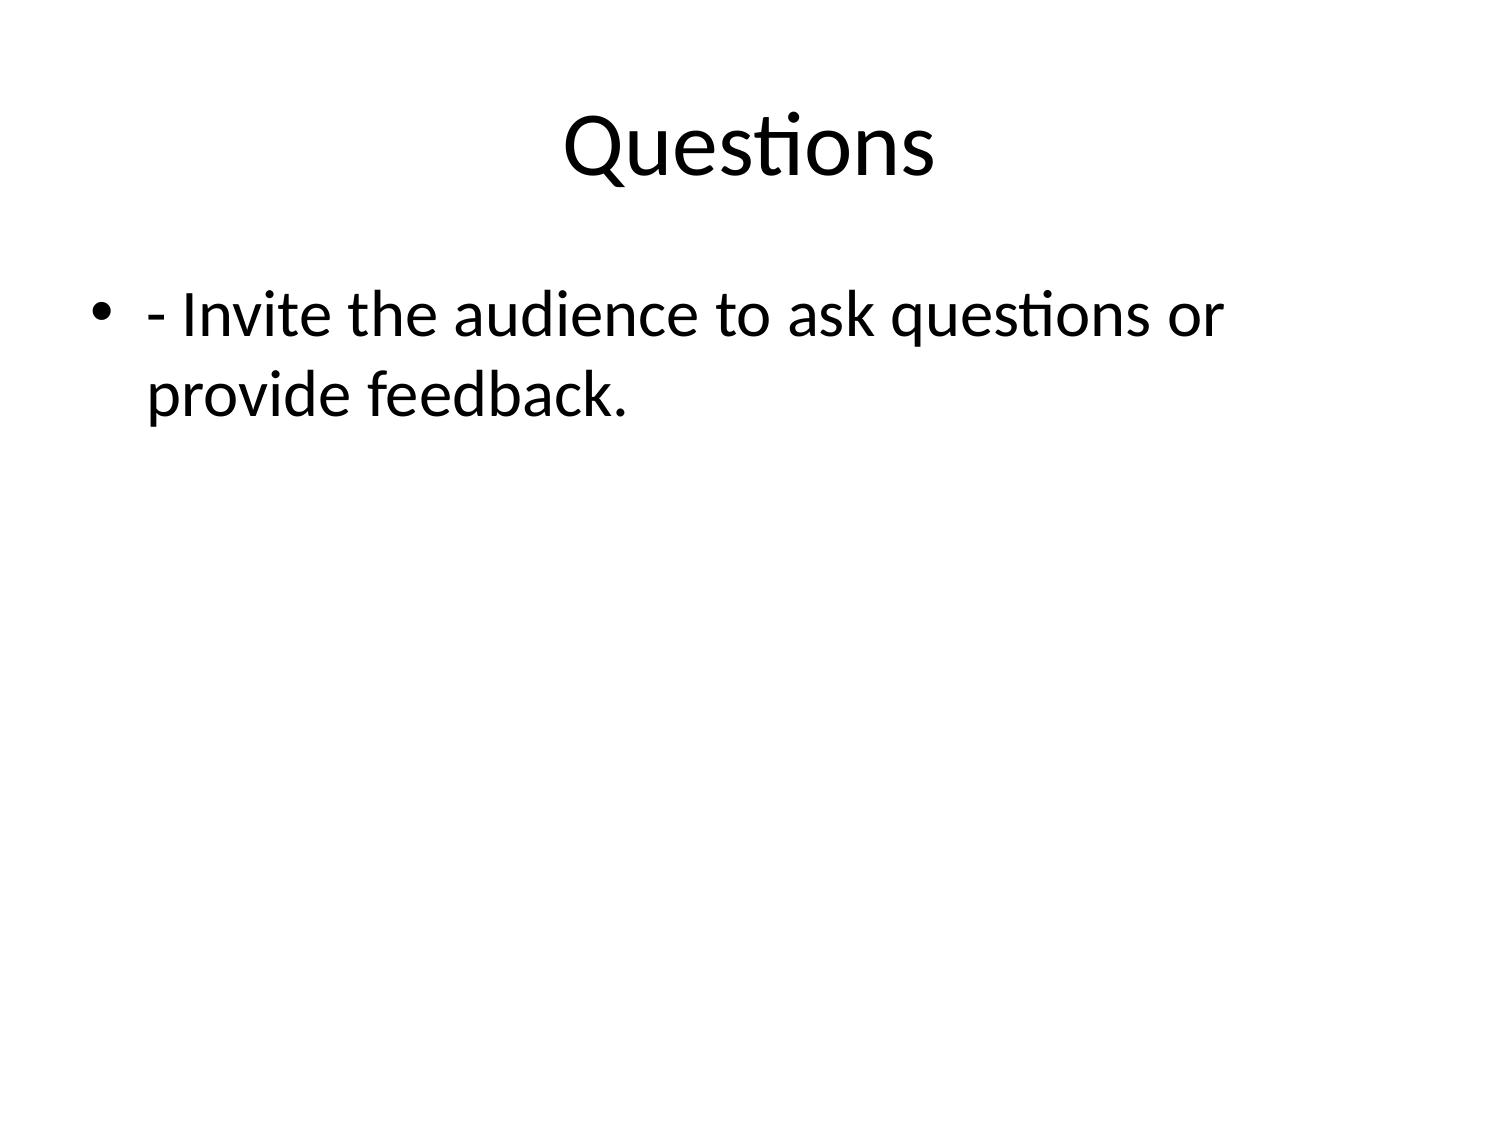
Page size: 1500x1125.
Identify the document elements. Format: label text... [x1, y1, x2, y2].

list - Invite the audience to ask questions or provide feedback. [75, 262, 1425, 1005]
title Questions [75, 45, 1425, 233]
